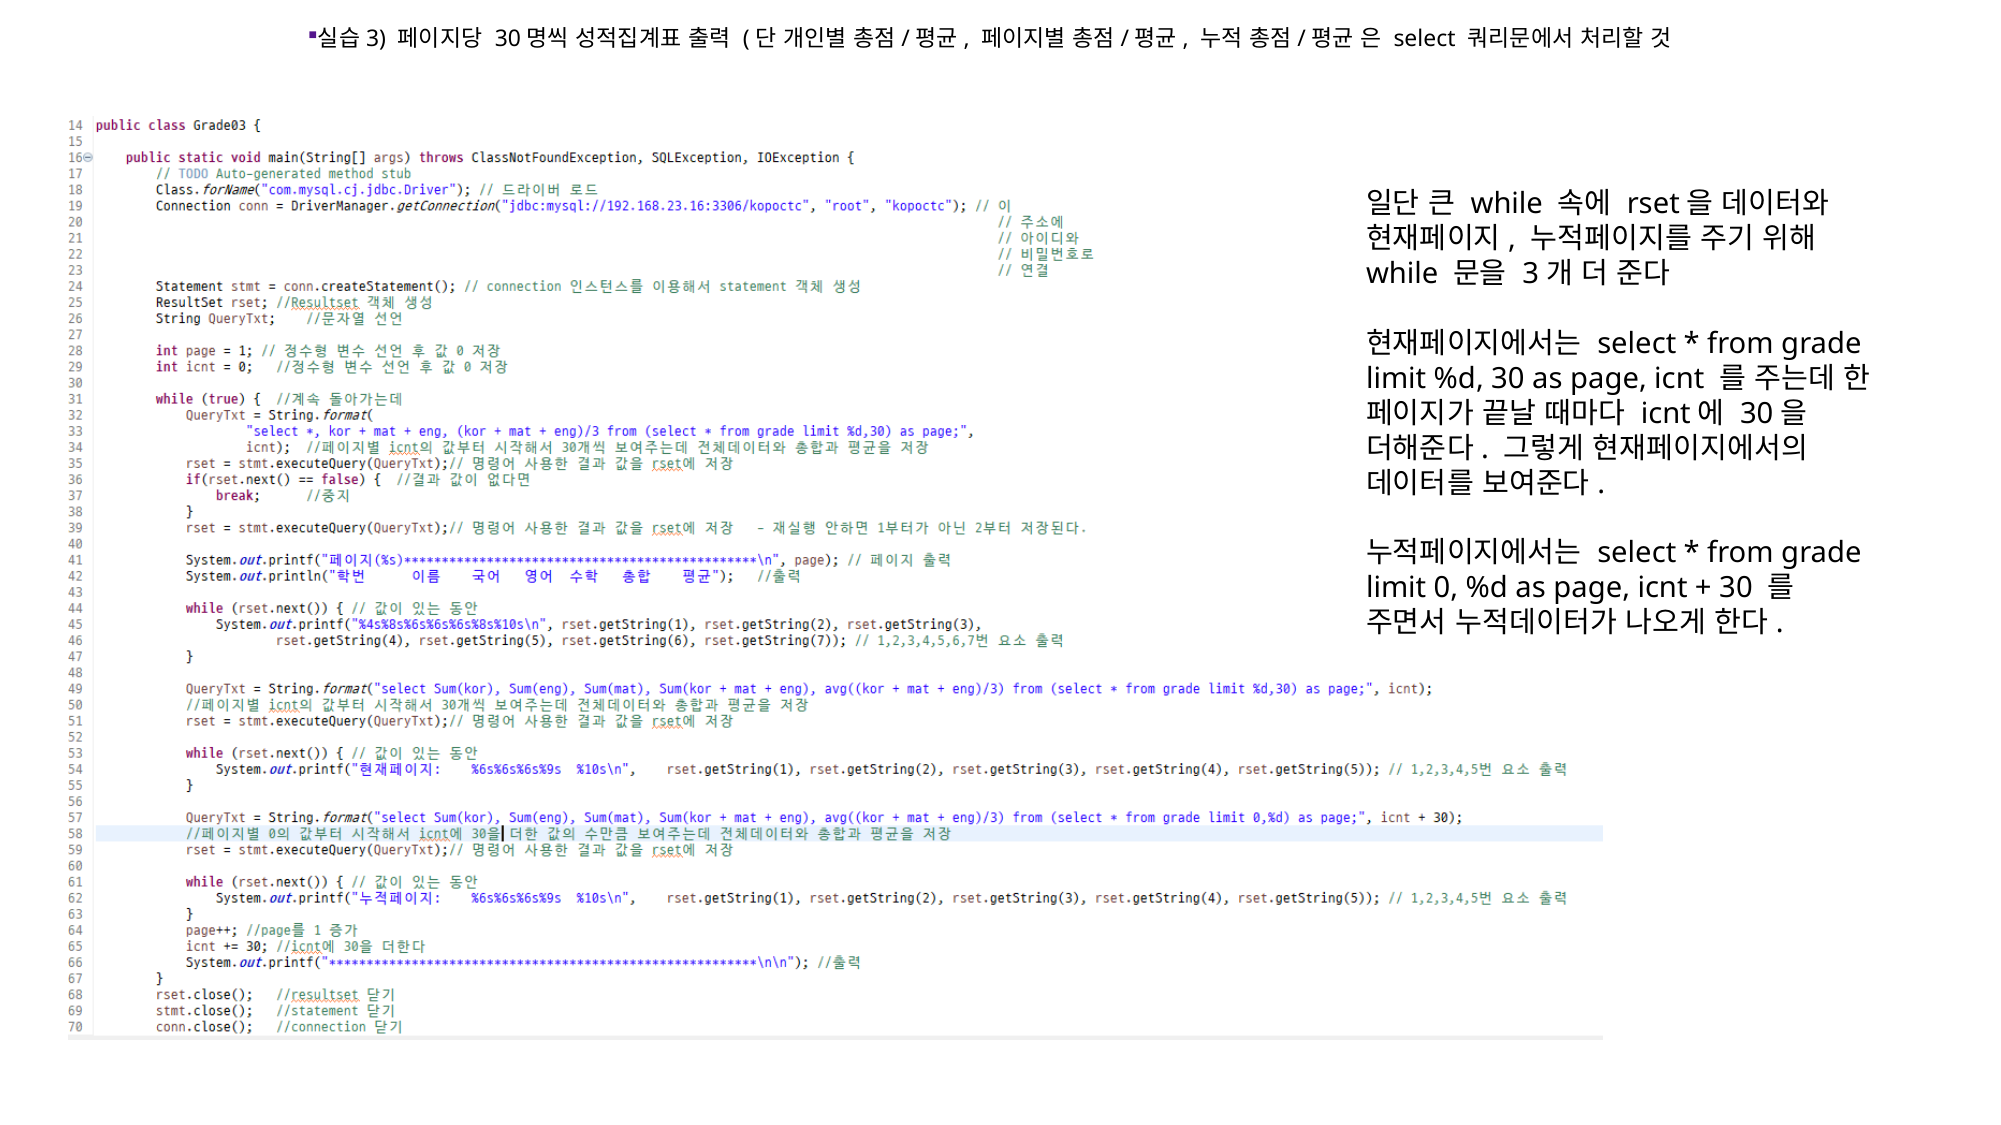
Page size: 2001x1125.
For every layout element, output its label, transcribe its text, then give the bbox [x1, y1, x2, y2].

picture [68, 116, 1603, 1040]
text_box 실습3) 페이지당 30명씩 성적집계표 출력 (단 개인별 총점/평균, 페이지별 총점/평균, 누적 총점/평균 은 select 쿼리문에서 처리할 것 [292, 8, 1777, 59]
text_box 일단 큰 while 속에 rset을 데이터와 현재페이지, 누적페이지를 주기 위해 while 문을 3개 더 준다 현재페이지에서는 select * from grade limit %d, 30 as page, icnt 를 주는데 한 페이지가 끝날 때마다 icnt에 30을 더해준다. 그렇게 현재페이지에서의 데이터를 보여준다. 누적페이지에서는 select * from grade limit 0, %d as page, icnt + 30 를 주면서 누적데이터가 나오게 한다. [1603, 176, 1891, 681]
